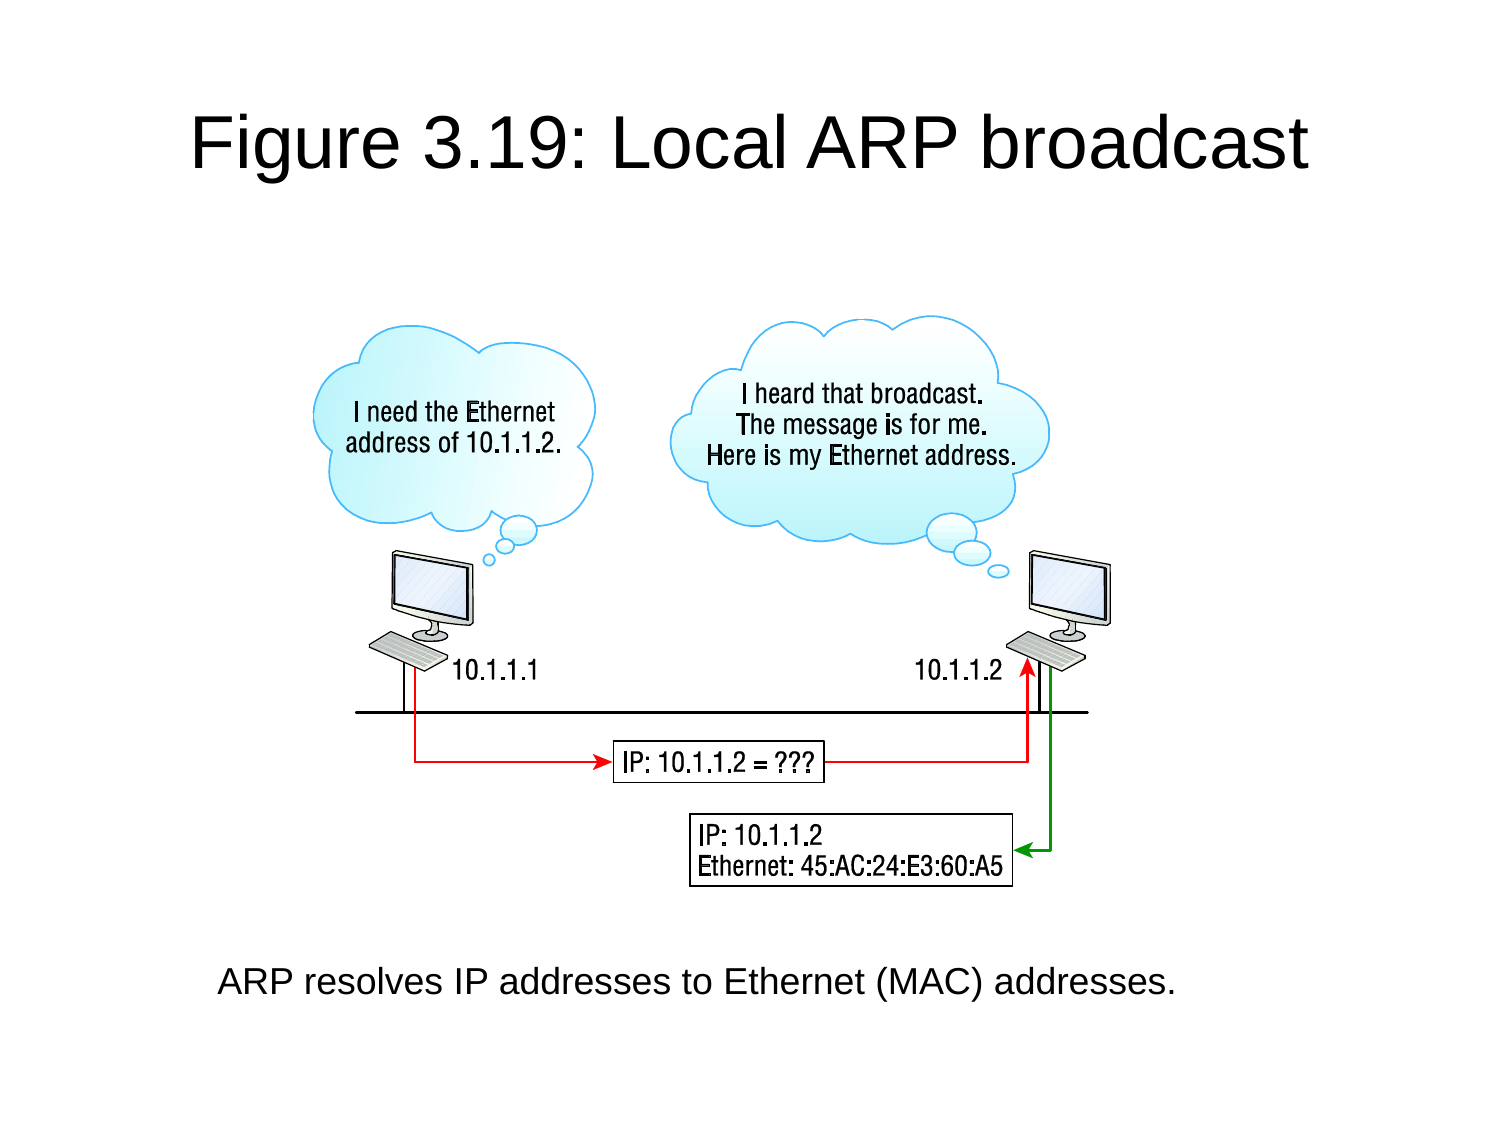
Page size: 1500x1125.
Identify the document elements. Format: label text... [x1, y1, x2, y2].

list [312, 312, 1113, 888]
title Figure 3.19: Local ARP broadcast [75, 45, 1425, 233]
text_box ARP resolves IP addresses to Ethernet (MAC) addresses. [187, 949, 1425, 1010]
